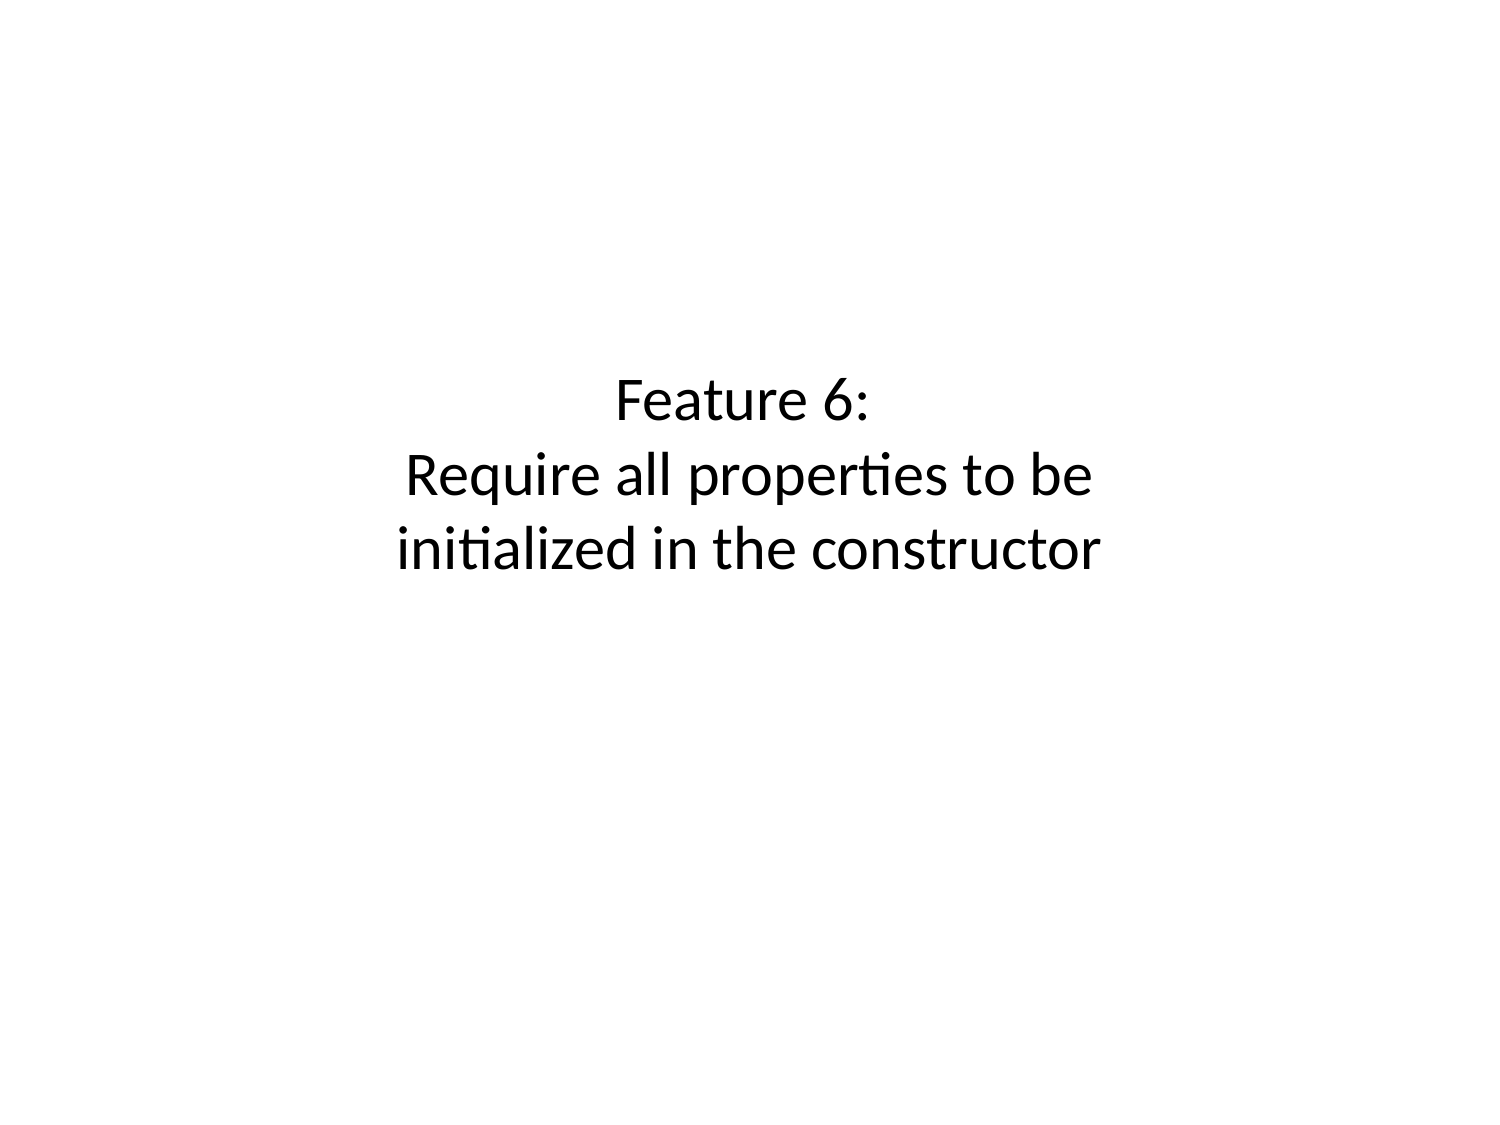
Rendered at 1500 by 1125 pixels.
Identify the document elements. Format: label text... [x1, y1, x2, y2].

title Feature 6: Require all properties to be initialized in the constructor [112, 349, 1388, 591]
